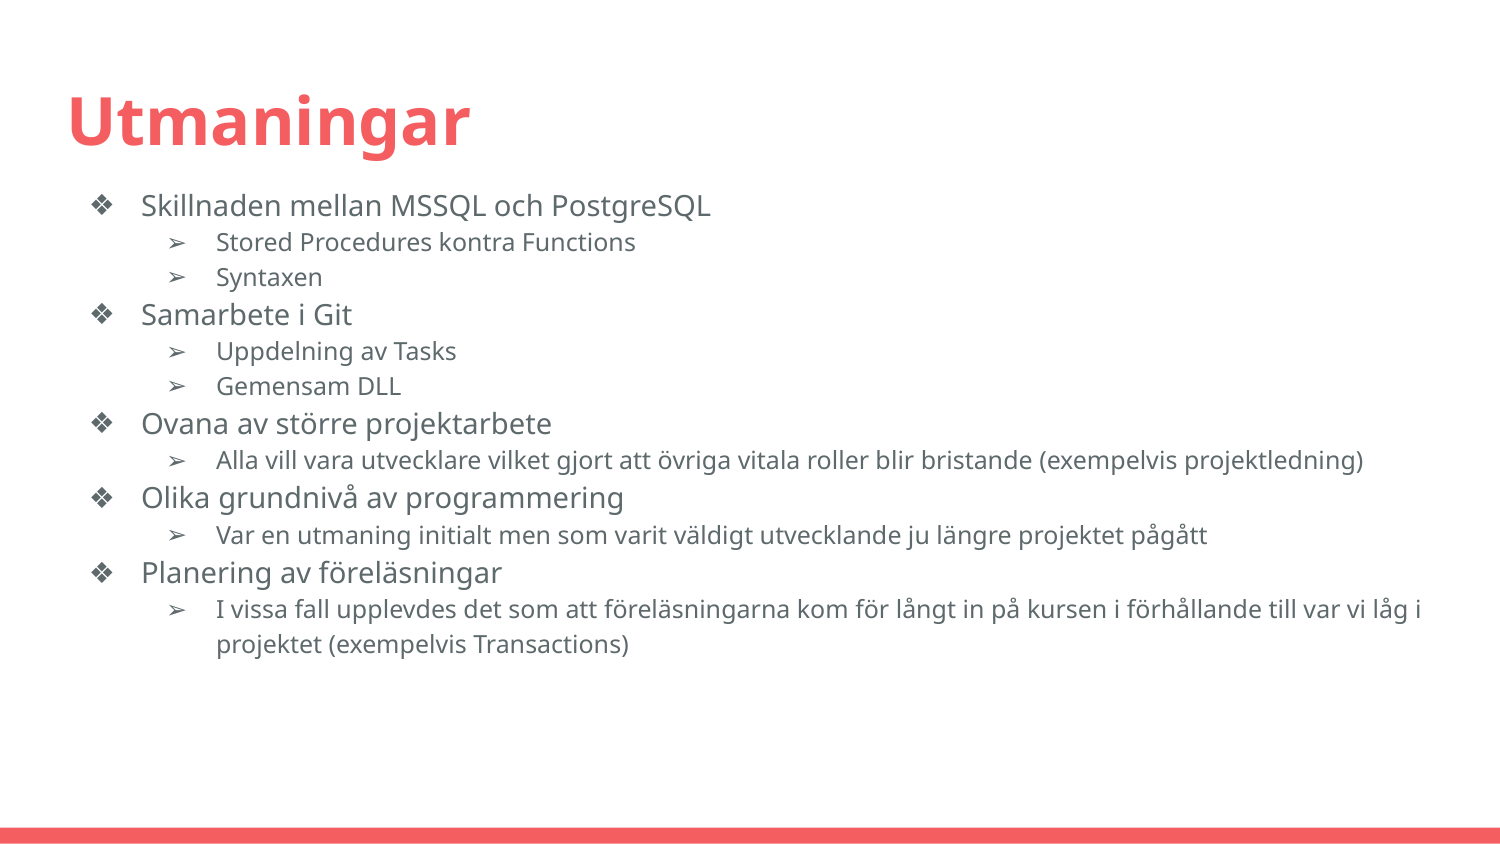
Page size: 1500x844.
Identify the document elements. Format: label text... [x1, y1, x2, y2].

title Utmaningar [51, 64, 1449, 166]
list Skillnaden mellan MSSQL och PostgreSQL Stored Procedures kontra Functions Syntaxen Samarbete i Git Uppdelning av Tasks Gemensam DLL Ovana av större projektarbete Alla vill vara utvecklare vilket gjort att övriga vitala roller blir bristande (exempelvis projektledning) Olika grundnivå av programmering Var en utmaning initialt men som varit väldigt utvecklande ju längre projektet pågått Planering av föreläsningar I vissa fall upplevdes det som att föreläsningarna kom för långt in på kursen i förhållande till var vi låg i projektet (exempelvis Transactions) [51, 166, 1449, 728]
